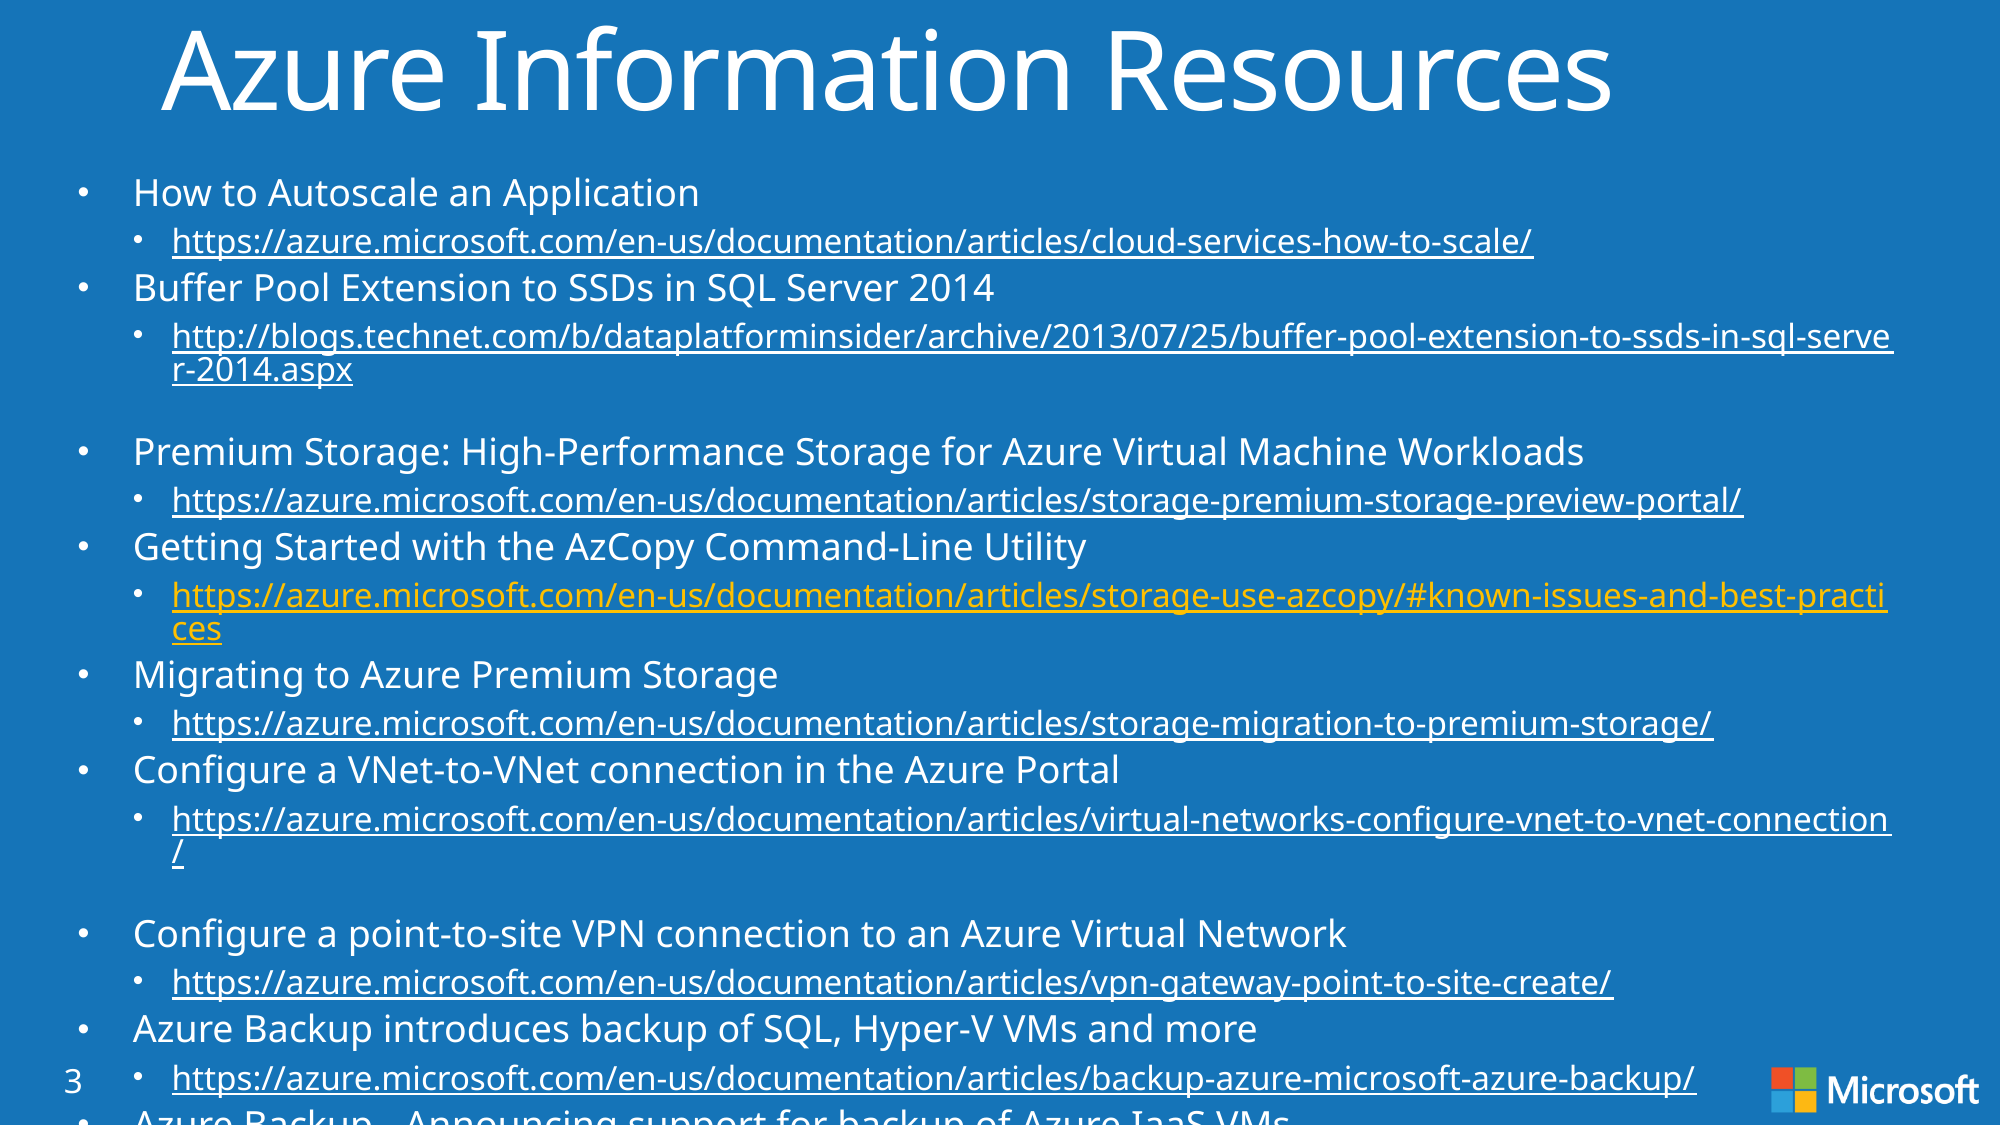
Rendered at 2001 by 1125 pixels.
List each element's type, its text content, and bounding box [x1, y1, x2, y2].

list How to Autoscale an Application https://azure.microsoft.com/en-us/documentation/articles/cloud-services-how-to-scale/ Buffer Pool Extension to SSDs in SQL Server 2014 http://blogs.technet.com/b/dataplatforminsider/archive/2013/07/25/buffer-pool-extension-to-ssds-in-sql-server-2014.aspx Premium Storage: High-Performance Storage for Azure Virtual Machine Workloads https://azure.microsoft.com/en-us/documentation/articles/storage-premium-storage-preview-portal/ Getting Started with the AzCopy Command-Line Utility https://azure.microsoft.com/en-us/documentation/articles/storage-use-azcopy/#known-issues-and-best-practices Migrating to Azure Premium Storage https://azure.microsoft.com/en-us/documentation/articles/storage-migration-to-premium-storage/ Configure a VNet-to-VNet connection in the Azure Portal https://azure.microsoft.com/en-us/documentation/articles/virtual-networks-configure-vnet-to-vnet-connection/ Configure a point-to-site VPN connection to an Azure Virtual Network https://azure.microsoft.com/en-us/documentation/articles/vpn-gateway-point-to-site-create/ Azure Backup introduces backup of SQL, Hyper-V VMs and more https://azure.microsoft.com/en-us/documentation/articles/backup-azure-microsoft-azure-backup/ Azure Backup - Announcing support for backup of Azure IaaS VMs https://azure.microsoft.com/en-us/blog/azure-backup-announcing-support-for-backup-of-azure-iaas-vms/ Azure speed http://www.azurespeed.com/ [53, 158, 1928, 1037]
picture [1770, 1066, 1980, 1113]
title Azure Information Resources [137, 0, 1863, 158]
